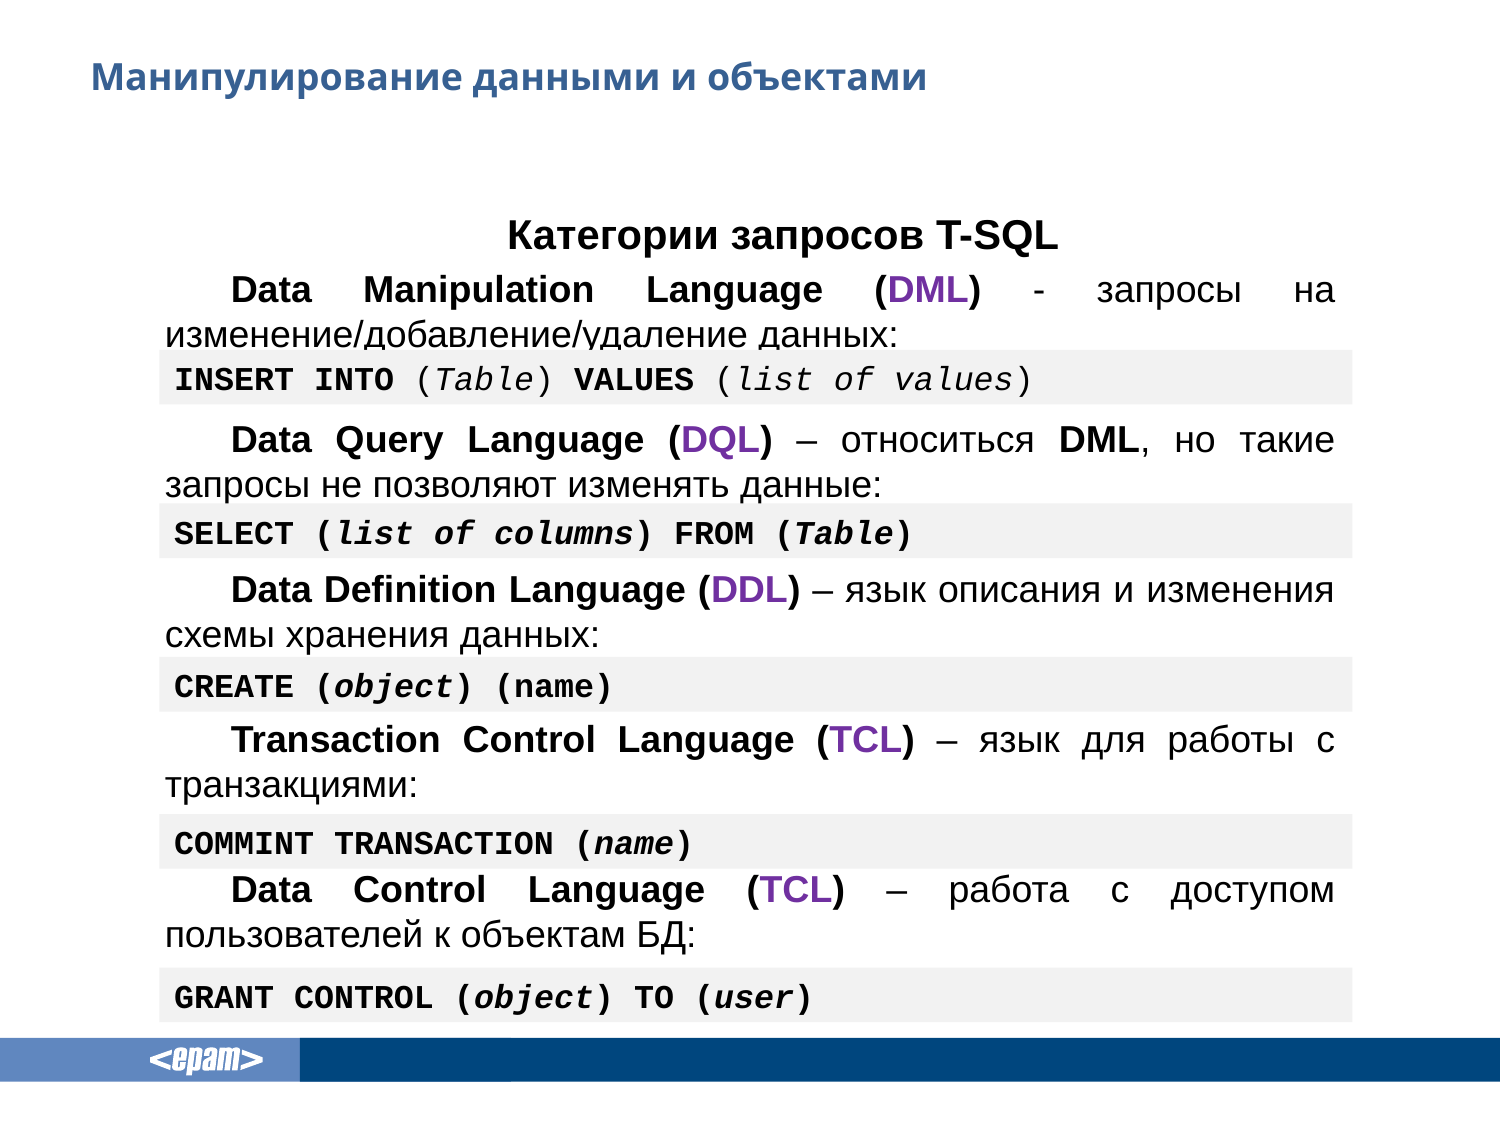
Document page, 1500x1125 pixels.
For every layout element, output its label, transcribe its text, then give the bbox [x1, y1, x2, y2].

text_box CREATE (object) (name) [159, 656, 1353, 712]
text_box SELECT (list of columns) FROM (Table) [159, 503, 1353, 559]
text_box GRANT CONTROL (object) TO (user) [159, 967, 1353, 1023]
text_box COMMINT TRANSACTION (name) [159, 814, 1353, 869]
list Категории запросов T-SQL Data Manipulation Language (DML) - запросы на изменение/добавление/удаление данных: Data Query Language (DQL) – относиться DML, но такие запросы не позволяют изменять данные: Data Definition Language (DDL) – язык описания и изменения схемы хранения данных: Transaction Control Language (TCL) – язык для работы с транзакциями: Data Control Language (TCL) – работа с доступом пользователей к объектам БД: [150, 200, 1350, 988]
text_box INSERT INTO (Table) VALUES (list of values) [159, 349, 1353, 405]
title Манипулирование данными и объектами [75, 45, 1425, 163]
